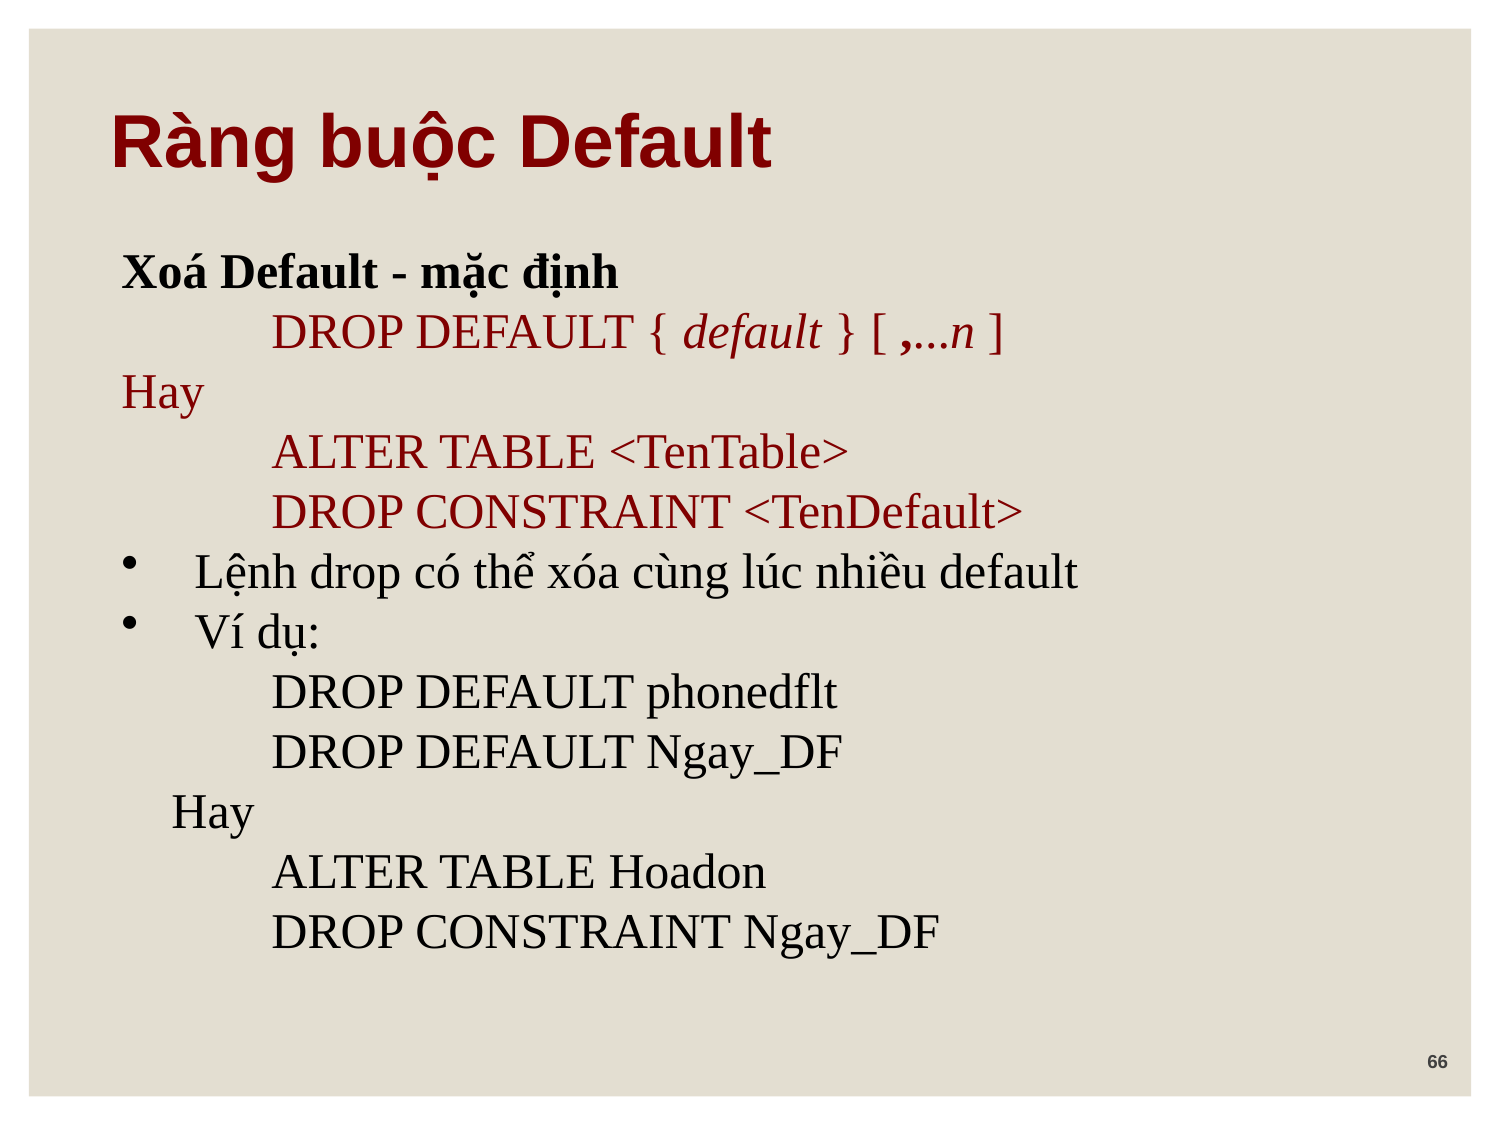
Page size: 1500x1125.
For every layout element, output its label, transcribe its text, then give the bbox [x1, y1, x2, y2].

text_box Xoá Default - mặc định DROP DEFAULT { default } [ ,...n ] Hay ALTER TABLE <TenTable> DROP CONSTRAINT <TenDefault> Lệnh drop có thể xóa cùng lúc nhiều default Ví dụ: DROP DEFAULT phonedflt DROP DEFAULT Ngay_DF Hay ALTER TABLE Hoadon DROP CONSTRAINT Ngay_DF [106, 231, 1382, 967]
text_box Ràng buộc Default [95, 86, 1375, 190]
slide_number 66 [1283, 1035, 1464, 1080]
